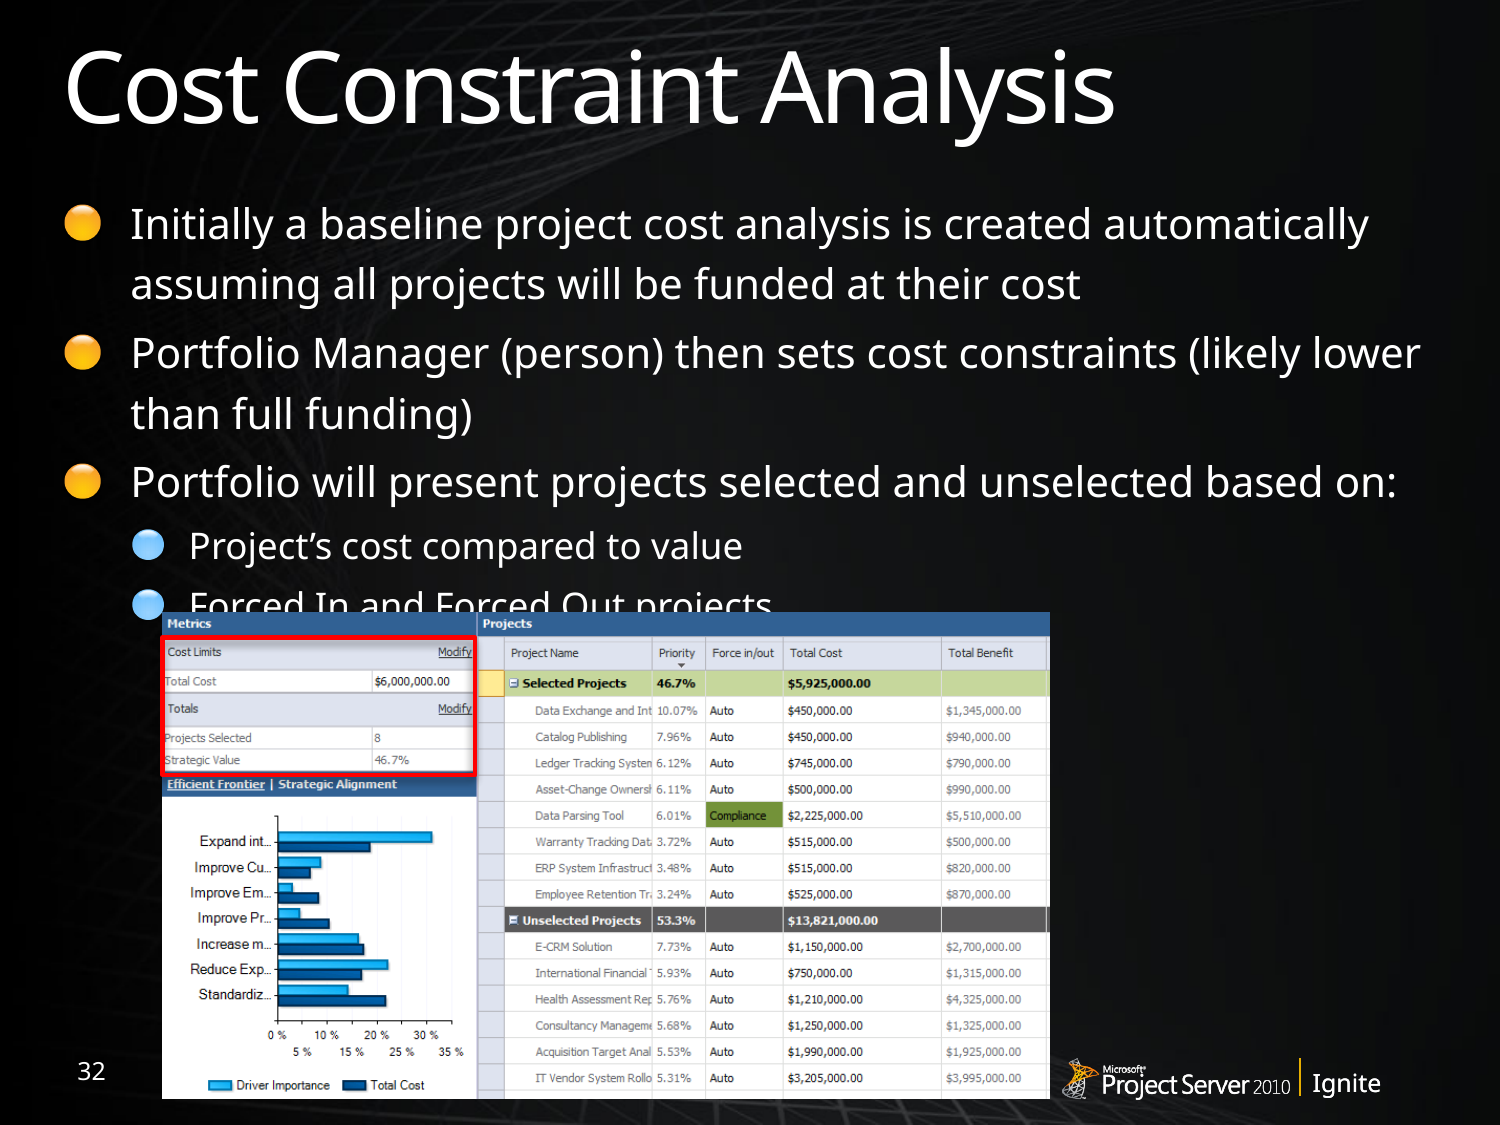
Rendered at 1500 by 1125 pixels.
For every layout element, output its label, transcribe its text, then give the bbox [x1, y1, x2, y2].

list Initially a baseline project cost analysis is created automatically assuming all projects will be funded at their cost Portfolio Manager (person) then sets cost constraints (likely lower than full funding) Portfolio will present projects selected and unselected based on: Project’s cost compared to value Forced In and Forced Out projects [62, 187, 1438, 675]
picture [0, 0, 1500, 1125]
title Cost Constraint Analysis [62, 37, 1438, 147]
slide_number 32 [62, 1042, 156, 1103]
